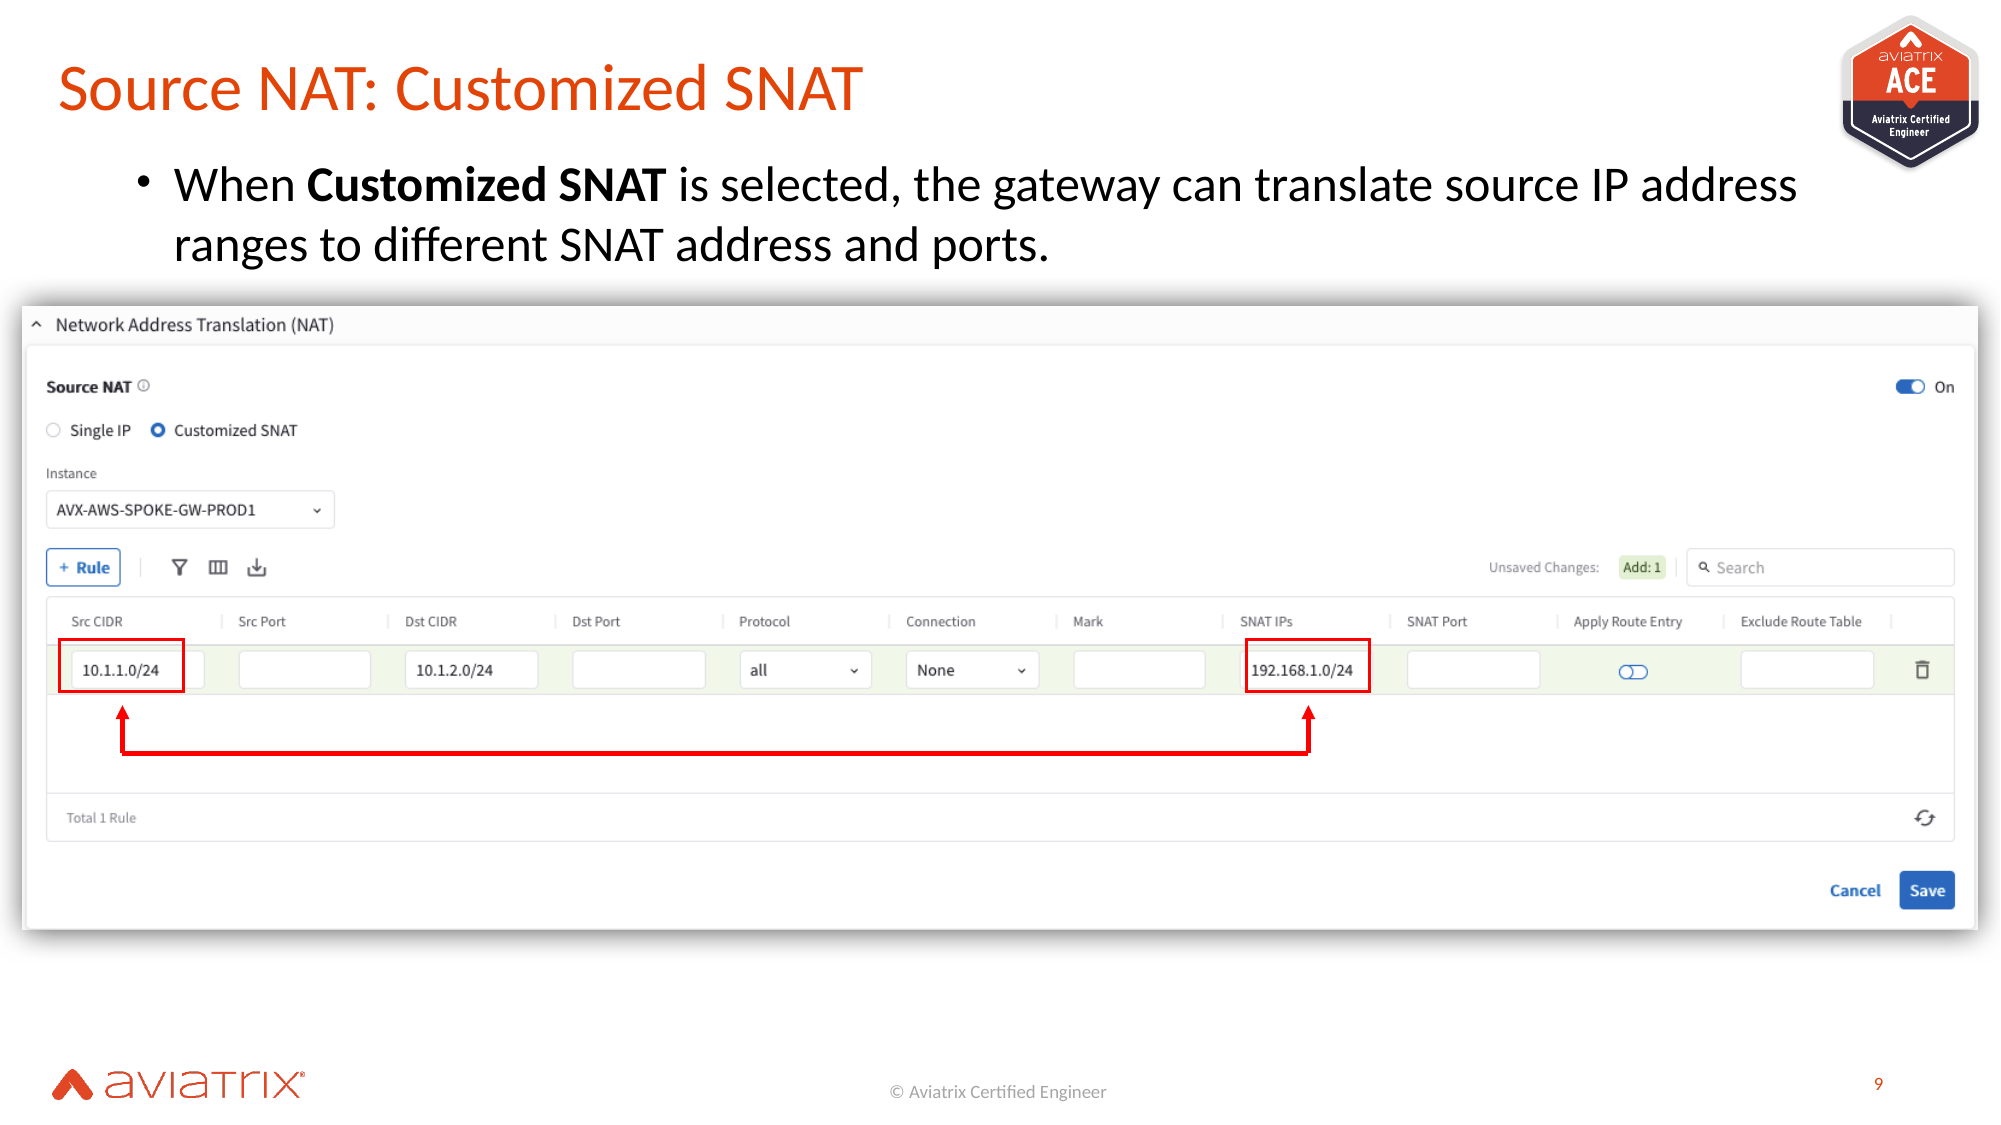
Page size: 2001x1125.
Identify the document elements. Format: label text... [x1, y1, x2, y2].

footer © Aviatrix Certified Engineer [570, 1062, 1430, 1120]
text_box When Customized SNAT is selected, the gateway can translate source IP address ranges to different SNAT address and ports. [121, 143, 1929, 282]
title Source NAT: Customized SNAT [43, 40, 1827, 137]
picture [22, 306, 1978, 930]
slide_number 9 [1842, 1058, 1915, 1108]
picture [52, 1069, 305, 1100]
